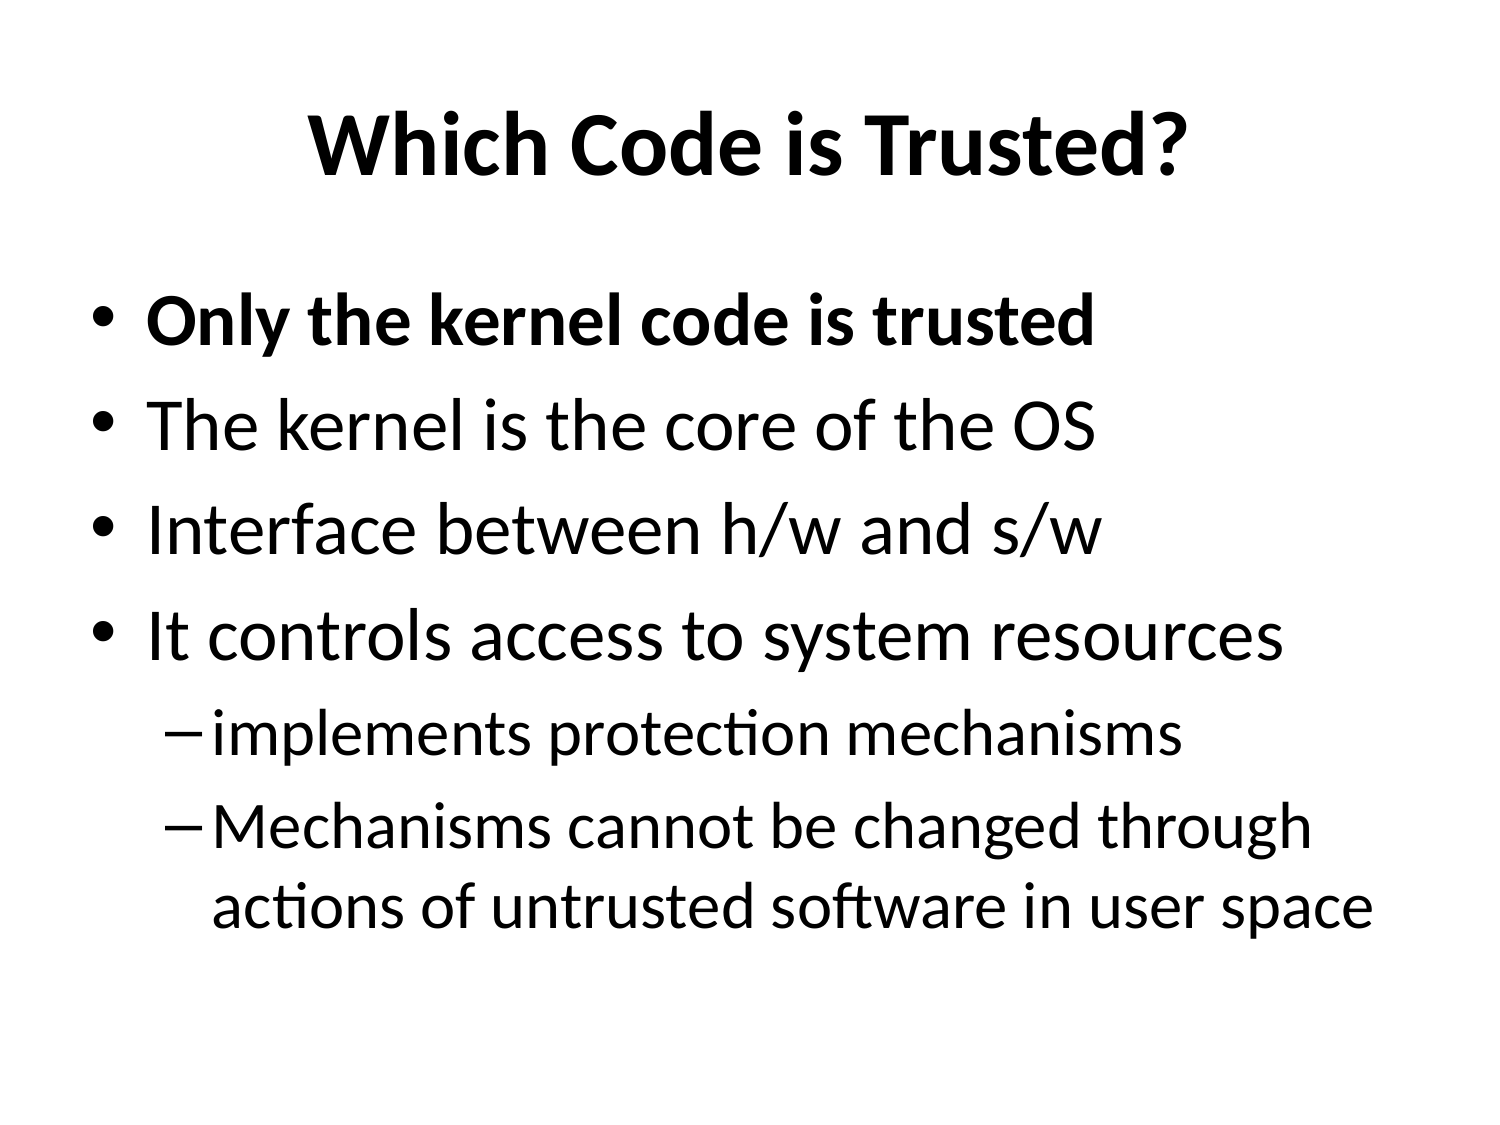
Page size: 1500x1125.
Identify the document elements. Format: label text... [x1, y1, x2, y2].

title Which Code is Trusted? [75, 45, 1425, 233]
list Only the kernel code is trusted The kernel is the core of the OS Interface between h/w and s/w It controls access to system resources implements protection mechanisms Mechanisms cannot be changed through actions of untrusted software in user space [75, 262, 1425, 1005]
